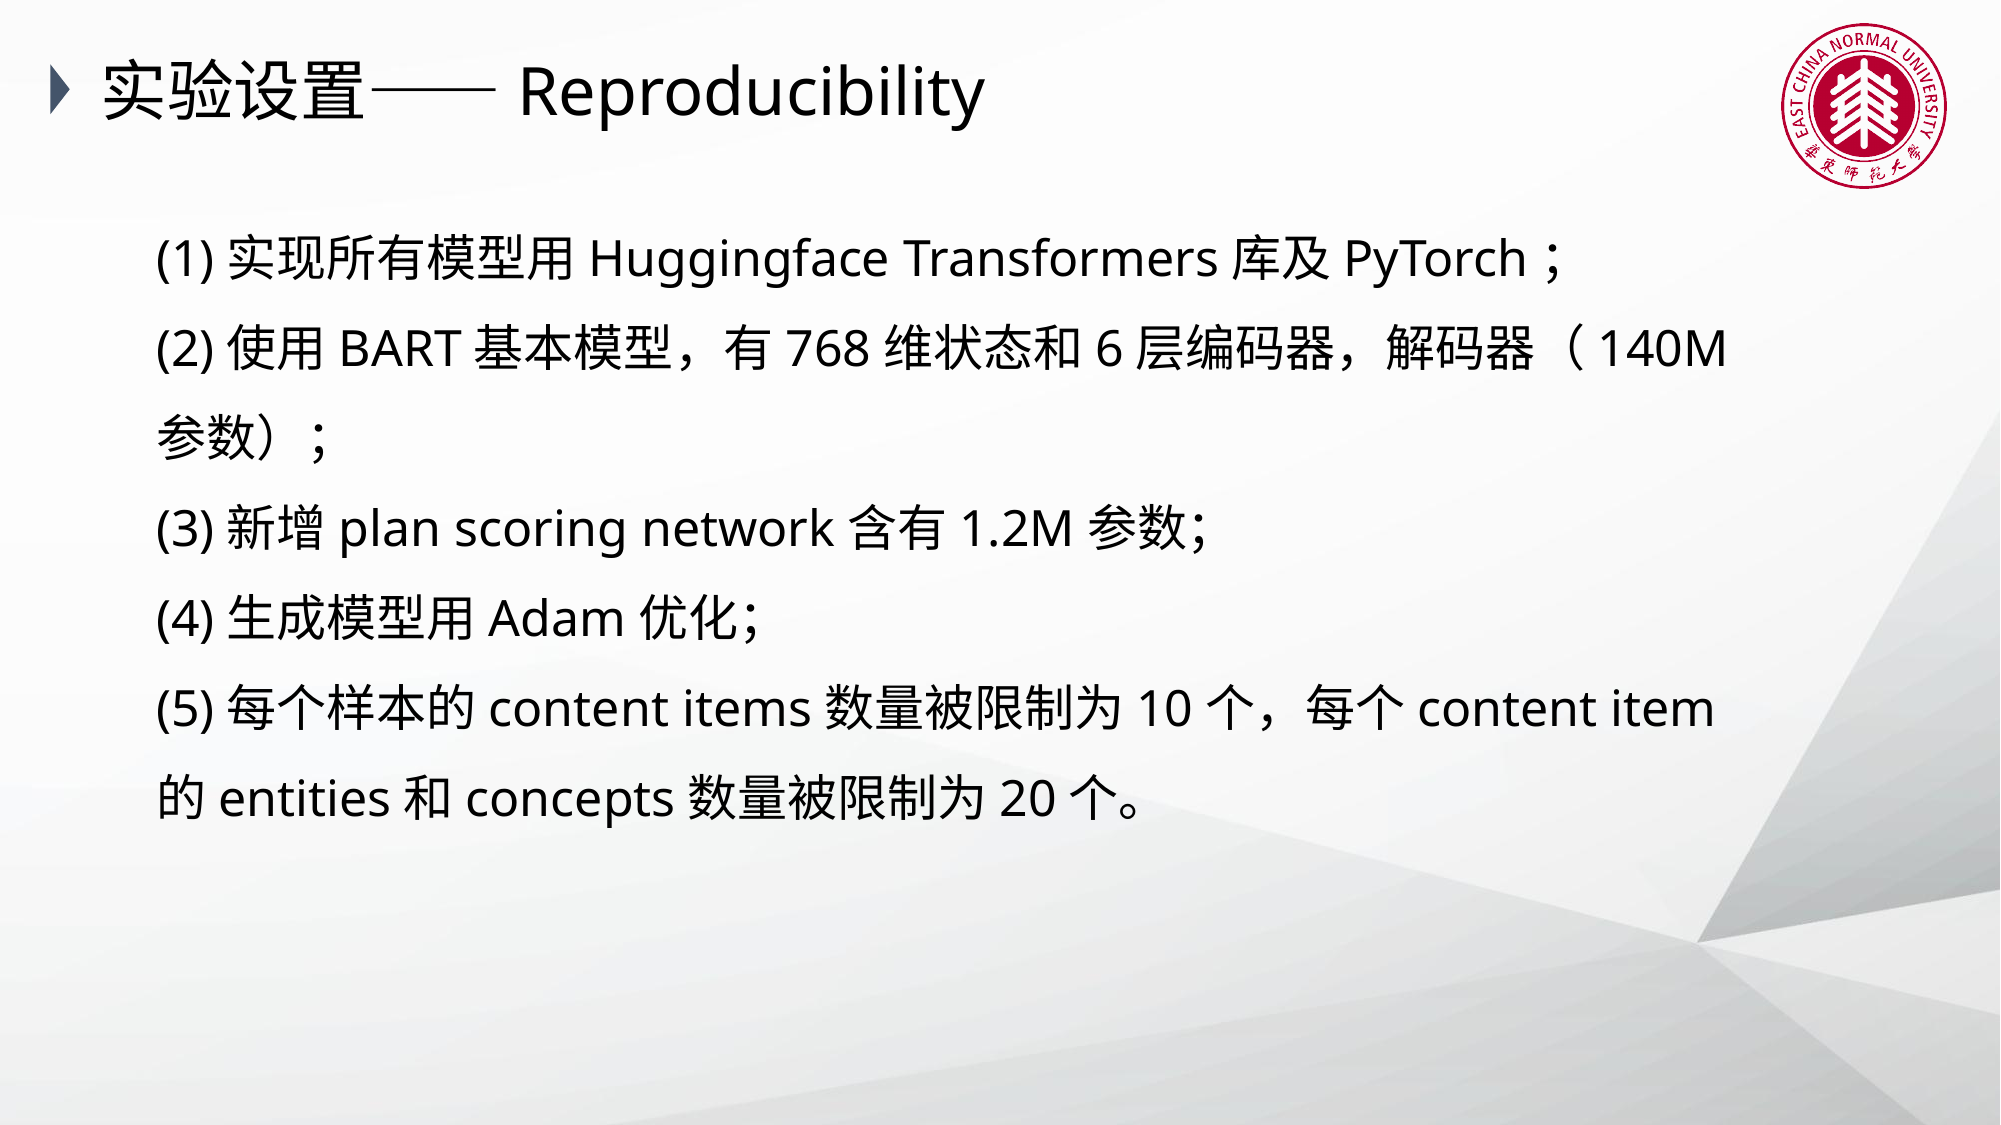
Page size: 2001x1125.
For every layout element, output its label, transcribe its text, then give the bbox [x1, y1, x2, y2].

text_box (1)实现所有模型用Huggingface Transformers库及PyTorch； (2)使用BART基本模型，有768维状态和6层编码器，解码器（140M参数）； (3)新增plan scoring network含有1.2M参数； (4)生成模型用Adam优化； (5)每个样本的content items数量被限制为10个，每个content item的entities和concepts数量被限制为20个。 [141, 188, 1782, 834]
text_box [50, 41, 1464, 138]
picture [0, 0, 2000, 1125]
